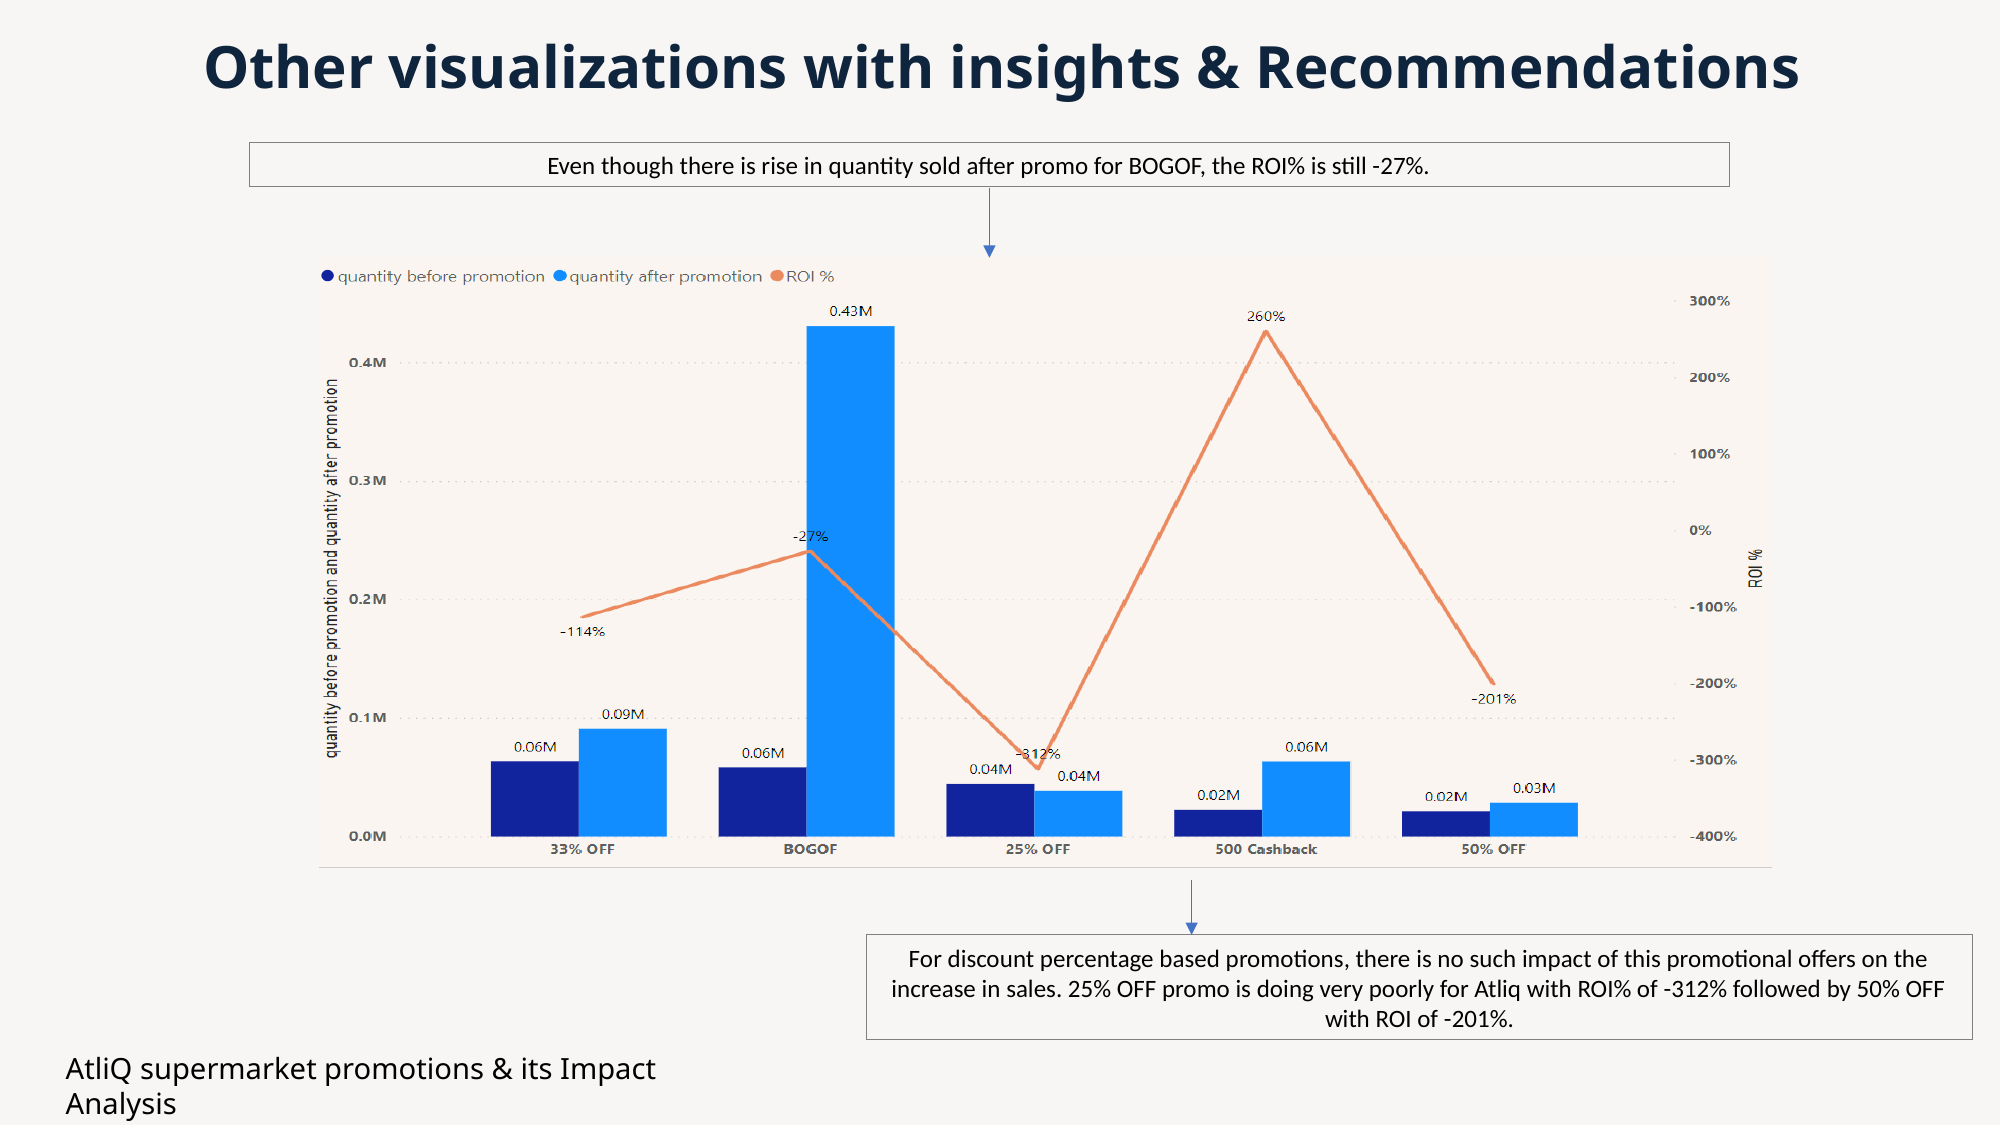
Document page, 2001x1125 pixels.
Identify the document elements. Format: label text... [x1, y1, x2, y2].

text_box For discount percentage based promotions, there is no such impact of this promotional offers on the increase in sales. 25% OFF promo is doing very poorly for Atliq with ROI% of -312% followed by 50% OFF with ROI of -201%. [866, 934, 1973, 1040]
picture [319, 257, 1772, 868]
text_box AtliQ supermarket promotions & its Impact Analysis [50, 1043, 726, 1104]
text_box Even though there is rise in quantity sold after promo for BOGOF, the ROI% is still -27%. [249, 142, 1730, 187]
title Other visualizations with insights & Recommendations [30, 21, 1973, 118]
